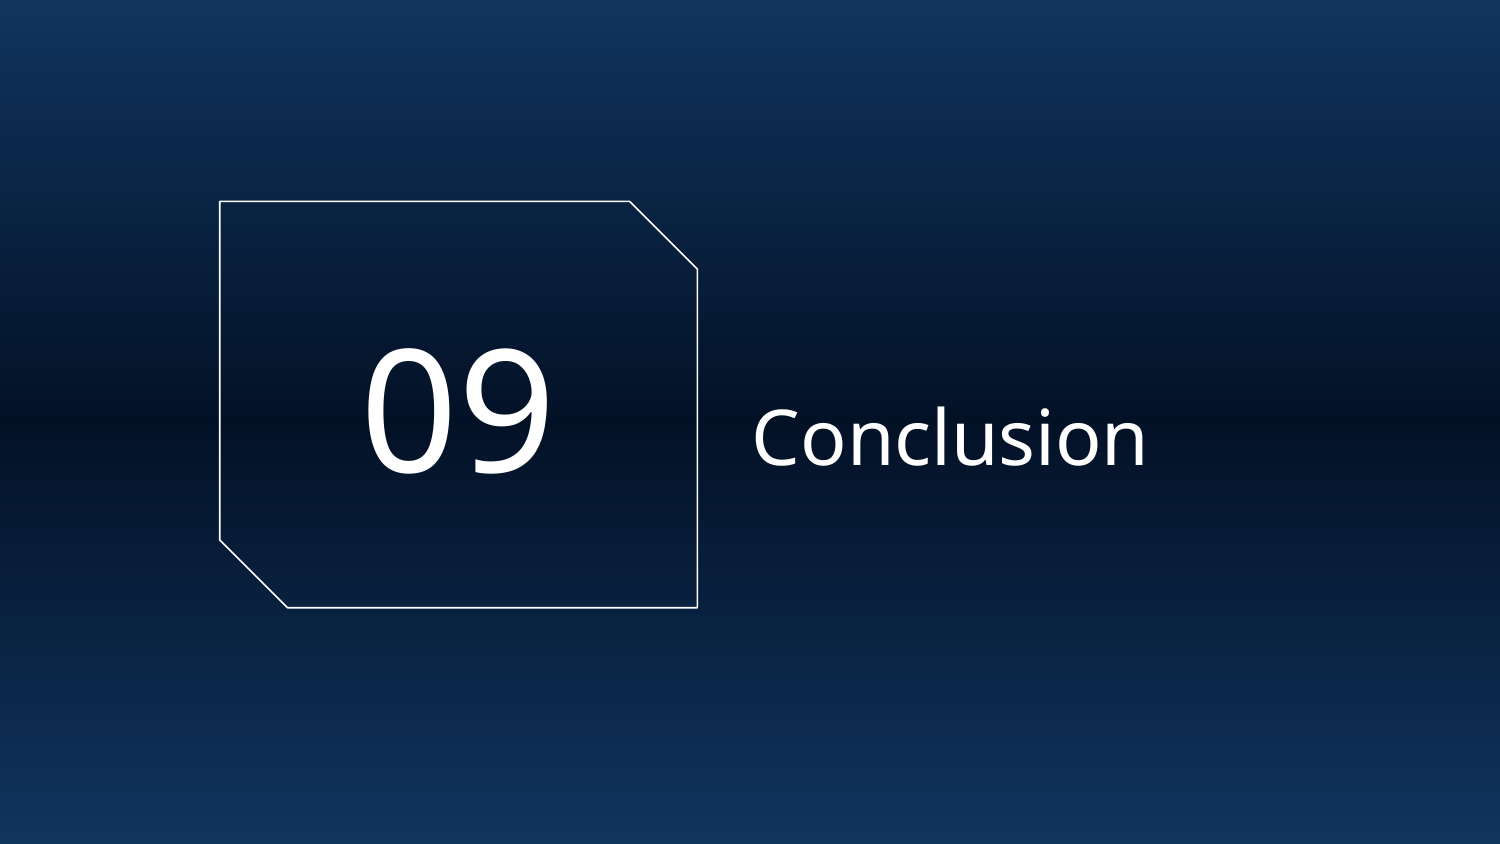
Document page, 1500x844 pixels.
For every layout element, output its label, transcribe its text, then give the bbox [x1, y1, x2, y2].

title Conclusion [736, 313, 1395, 497]
title 09 [297, 307, 621, 503]
text_box [219, 201, 698, 608]
